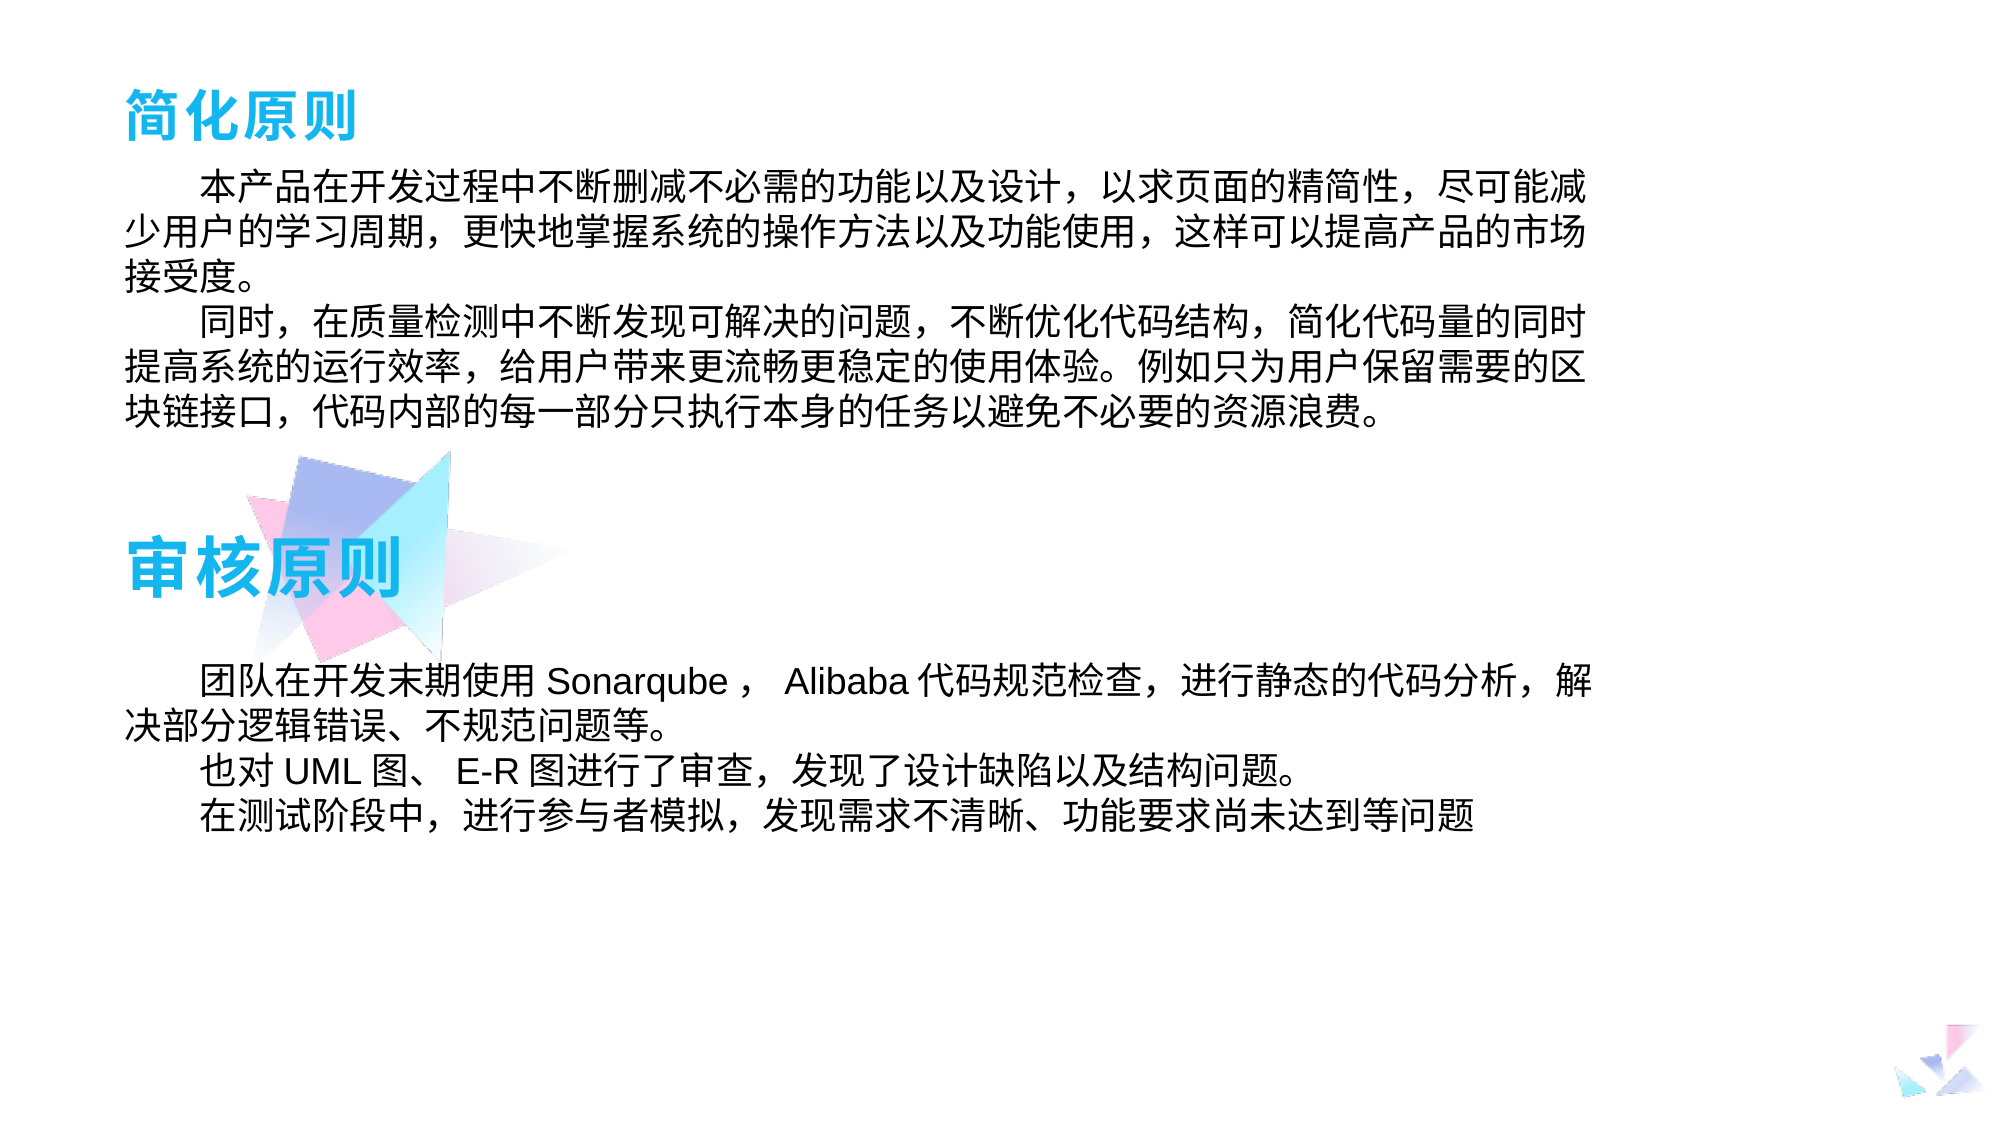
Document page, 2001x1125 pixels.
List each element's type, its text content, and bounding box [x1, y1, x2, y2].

text_box 团队在开发末期使用Sonarqube，Alibaba代码规范检查，进行静态的代码分析，解决部分逻辑错误、不规范问题等。 也对UML图、E-R图进行了审查，发现了设计缺陷以及结构问题。 在测试阶段中，进行参与者模拟，发现需求不清晰、功能要求尚未达到等问题 [109, 649, 1636, 995]
picture [1881, 1013, 2000, 1125]
text_box 本产品在开发过程中不断删减不必需的功能以及设计，以求页面的精简性，尽可能减少用户的学习周期，更快地掌握系统的操作方法以及功能使用，这样可以提高产品的市场接受度。 同时，在质量检测中不断发现可解决的问题，不断优化代码结构，简化代码量的同时提高系统的运行效率，给用户带来更流畅更稳定的使用体验。例如只为用户保留需要的区块链接口，代码内部的每一部分只执行本身的任务以避免不必要的资源浪费。 [109, 155, 1636, 501]
picture [50, 359, 770, 765]
text_box 审核原则 [109, 526, 1891, 607]
title 简化原则 [109, 72, 1891, 156]
